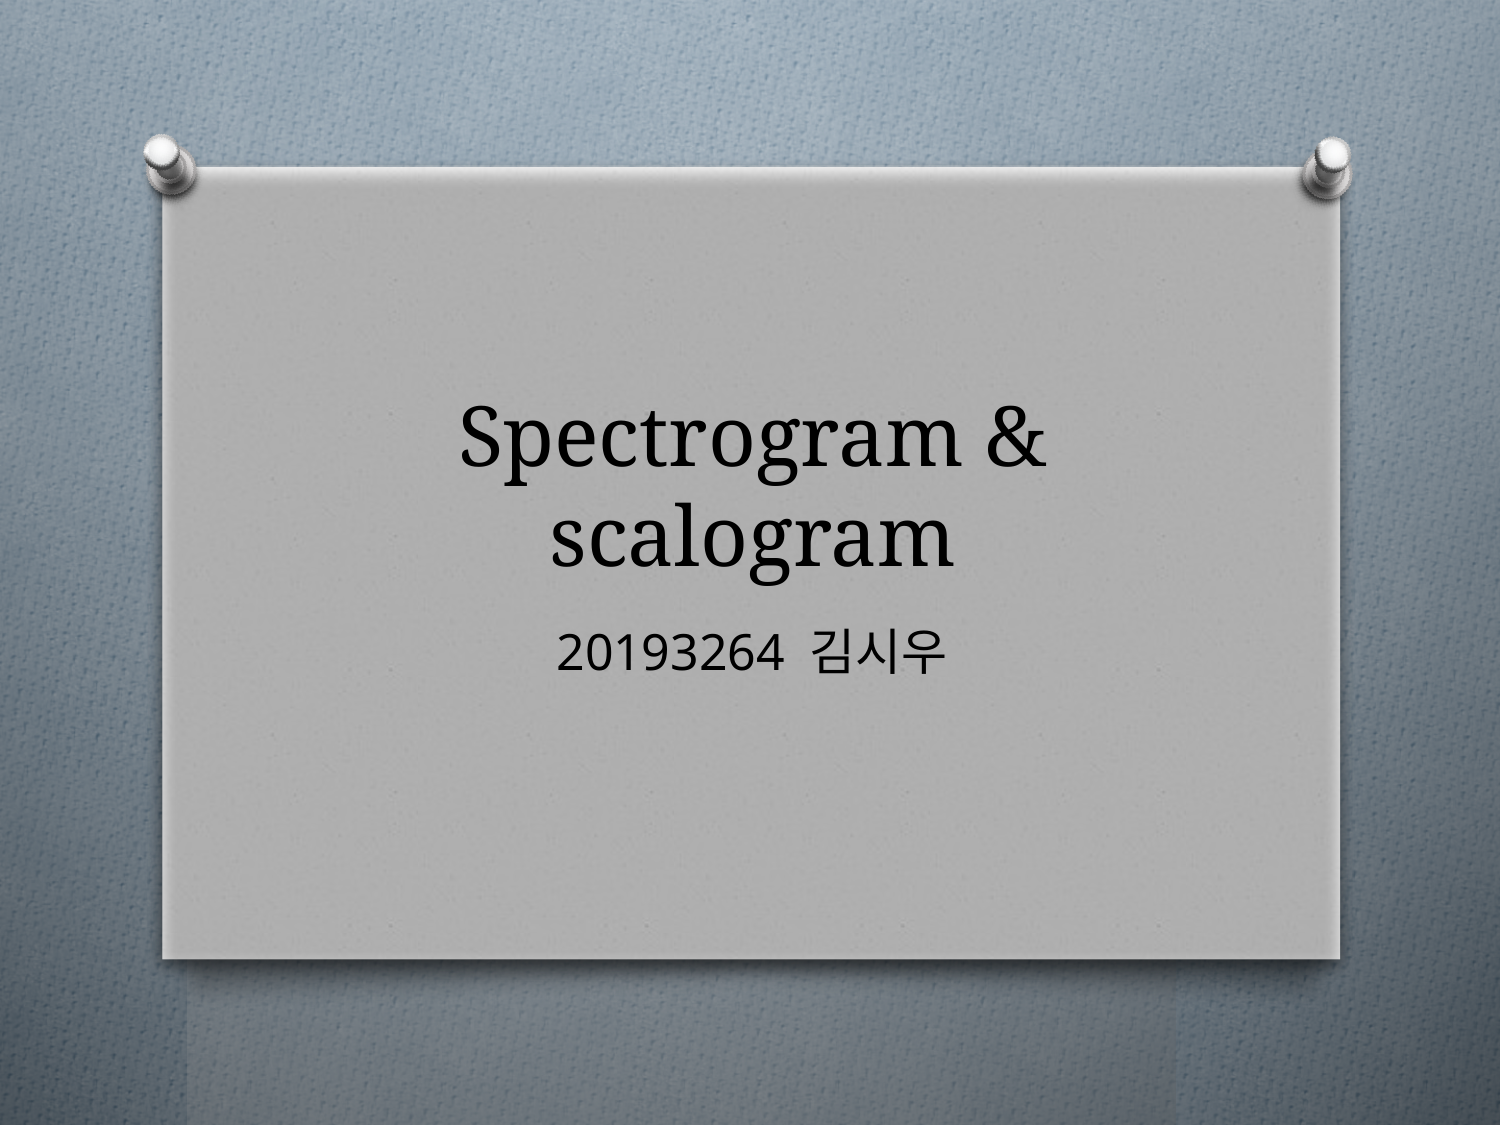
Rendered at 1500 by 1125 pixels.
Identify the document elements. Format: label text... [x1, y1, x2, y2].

title Spectrogram & scalogram [253, 290, 1253, 591]
picture [112, 100, 235, 224]
subtitle 20193264 김시우 [283, 612, 1221, 863]
picture [1274, 109, 1396, 230]
